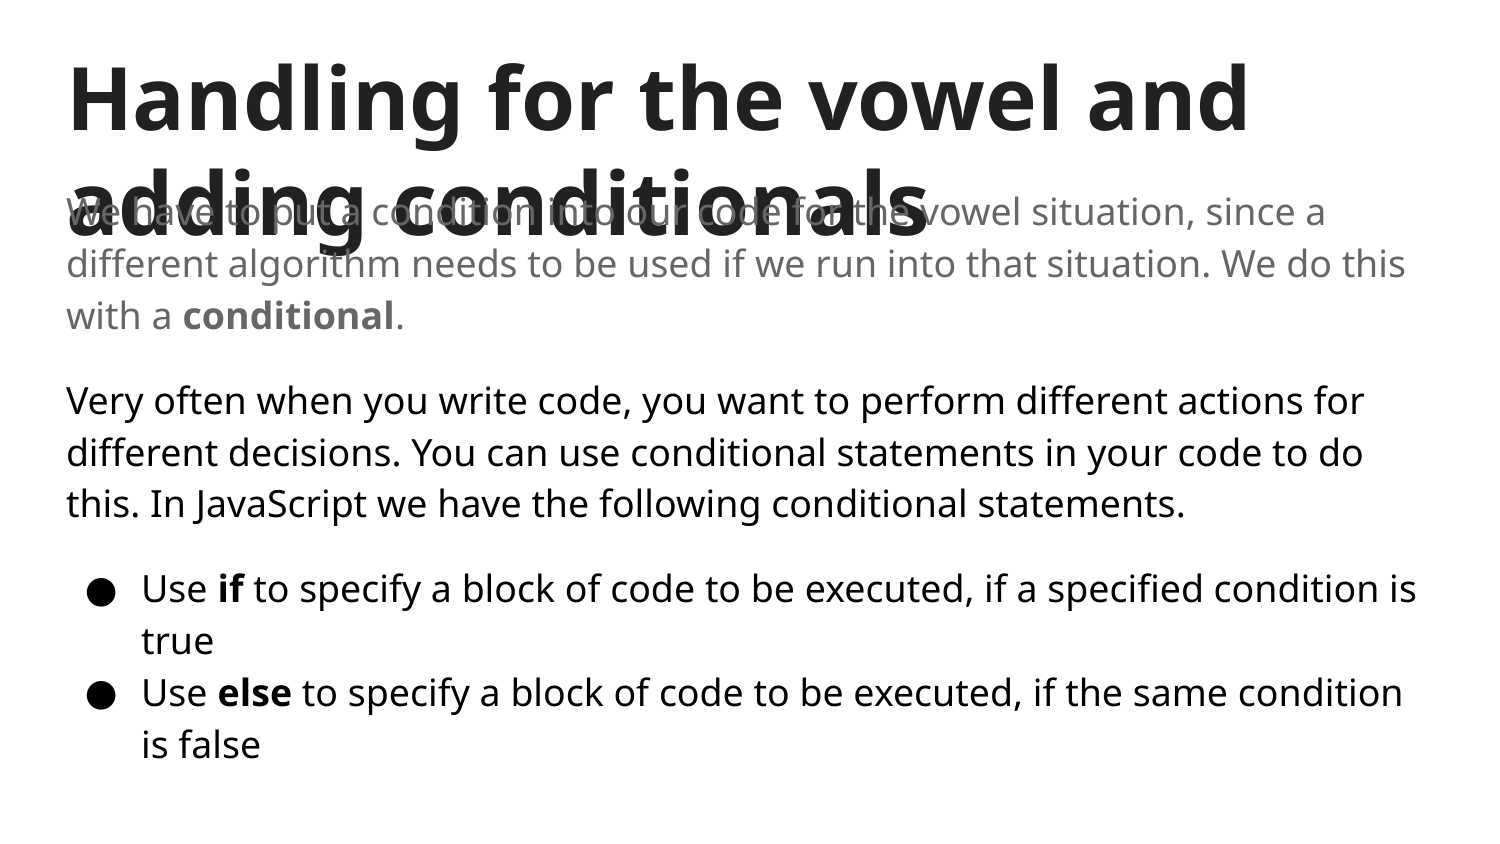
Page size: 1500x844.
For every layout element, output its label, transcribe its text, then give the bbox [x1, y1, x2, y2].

title Handling for the vowel and adding conditionals [51, 27, 1449, 160]
list We have to put a condition into our code for the vowel situation, since a different algorithm needs to be used if we run into that situation. We do this with a conditional. Very often when you write code, you want to perform different actions for different decisions. You can use conditional statements in your code to do this. In JavaScript we have the following conditional statements. Use if to specify a block of code to be executed, if a specified condition is true Use else to specify a block of code to be executed, if the same condition is false [51, 166, 1449, 715]
